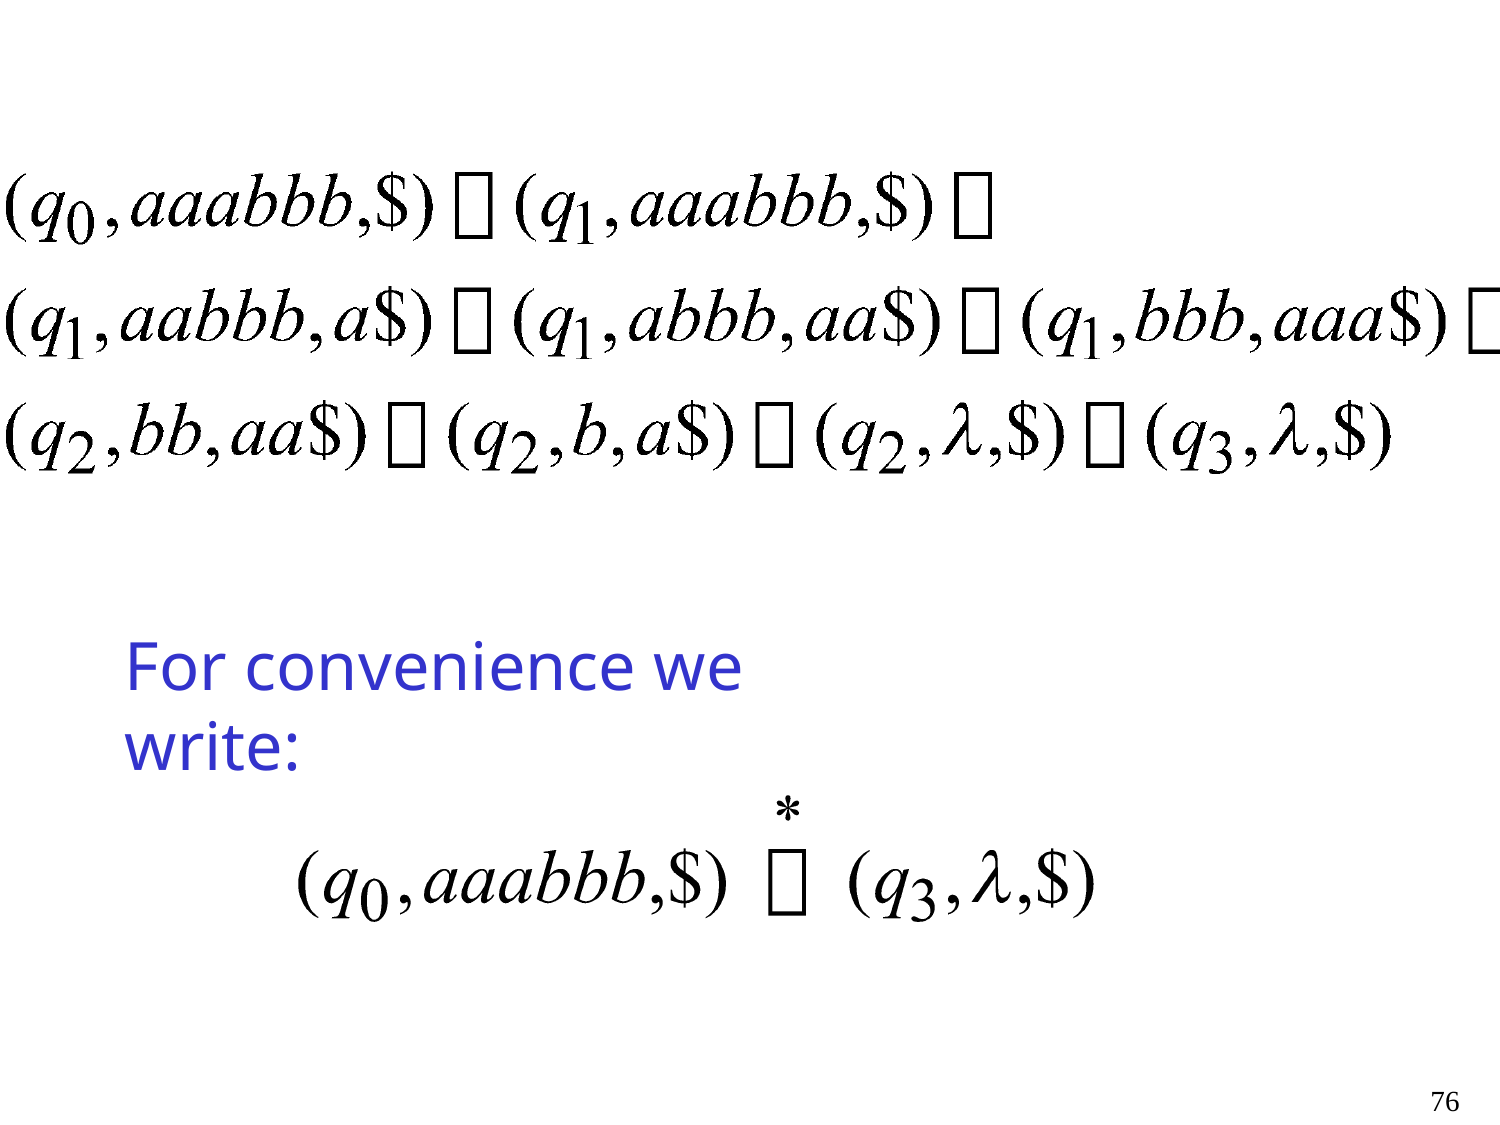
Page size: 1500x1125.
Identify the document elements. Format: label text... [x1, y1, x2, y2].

picture [0, 162, 1500, 480]
text_box For convenience we write: [109, 616, 944, 792]
text_box 76 [1162, 1074, 1475, 1125]
picture [293, 774, 1099, 928]
